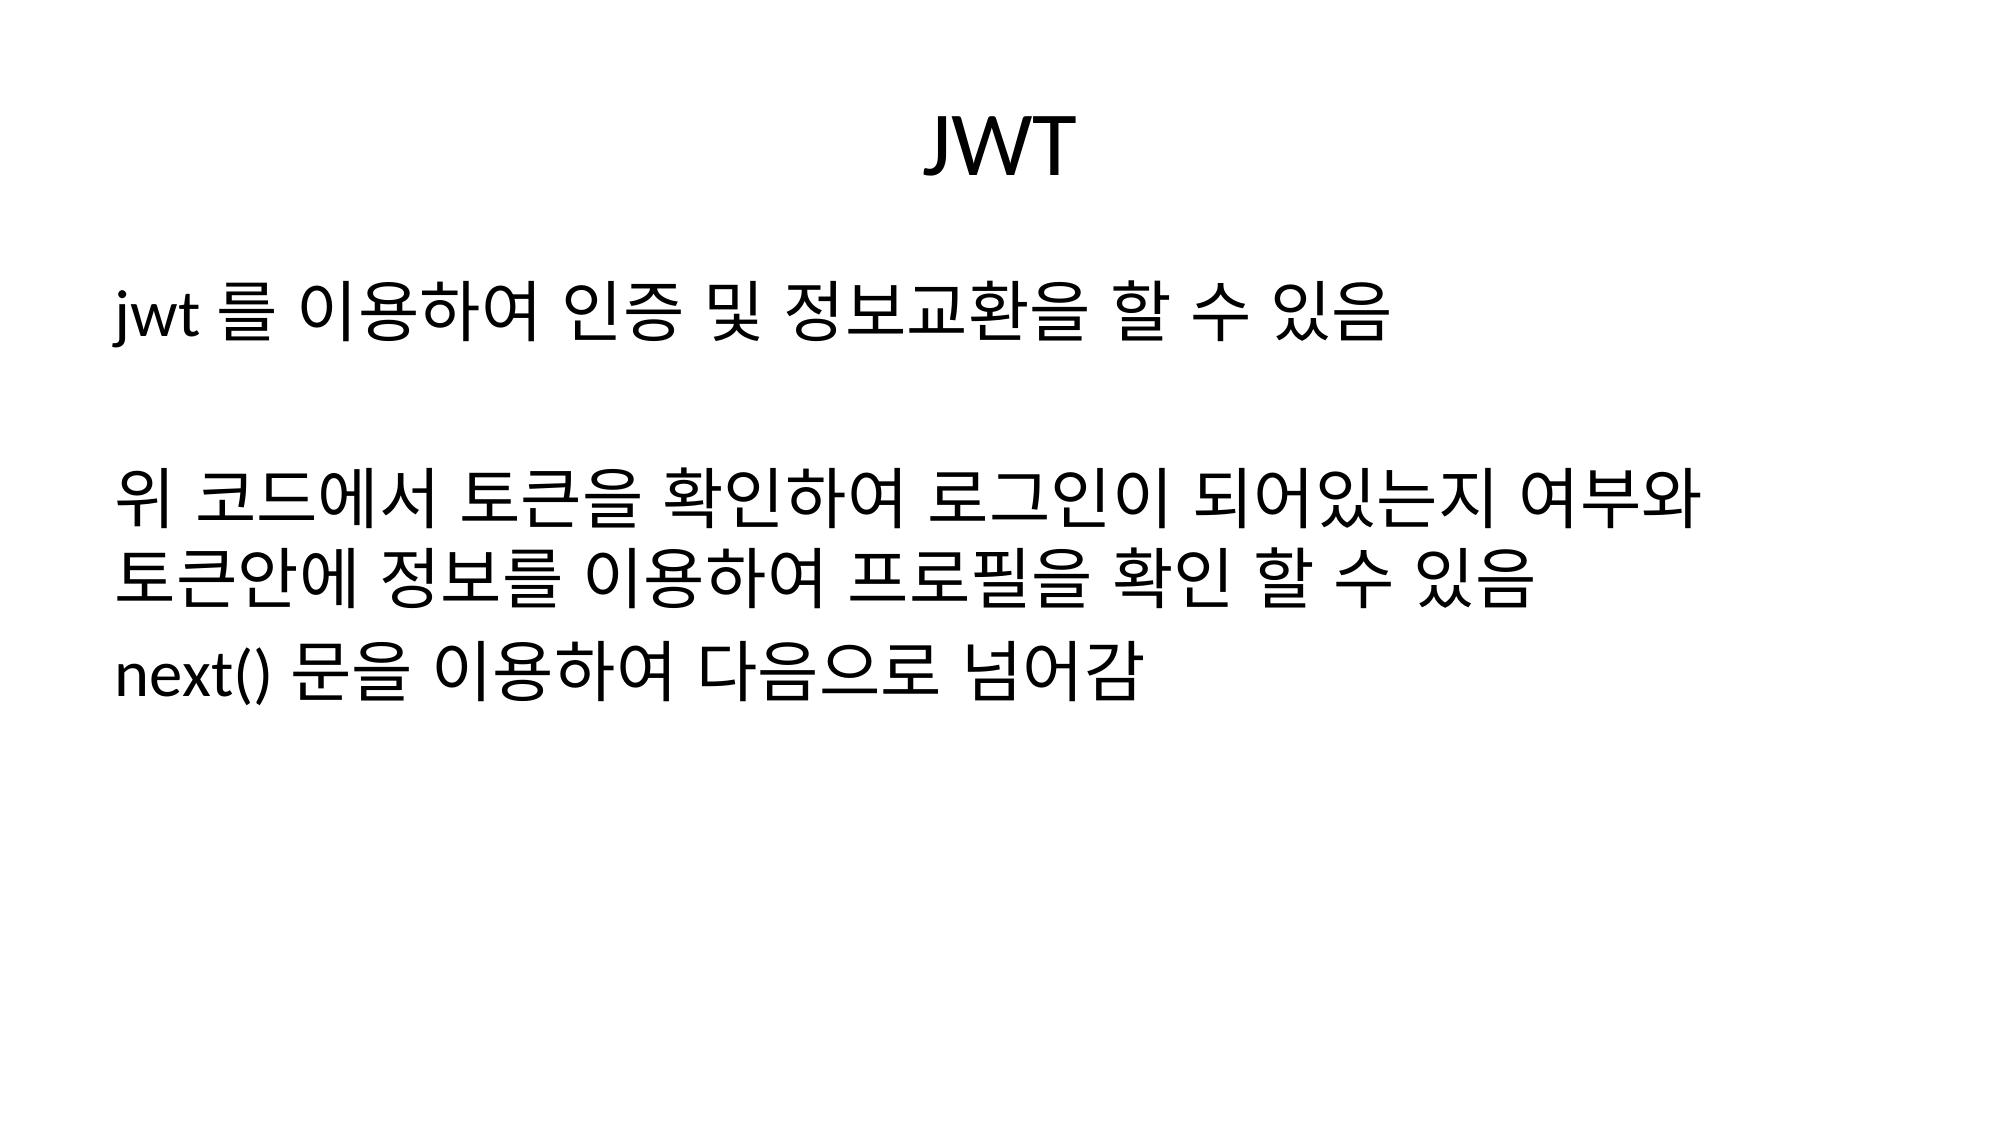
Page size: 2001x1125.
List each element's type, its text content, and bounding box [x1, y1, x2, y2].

title JWT [99, 45, 1900, 233]
list jwt를 이용하여 인증 및 정보교환을 할 수 있음 위 코드에서 토큰을 확인하여 로그인이 되어있는지 여부와 토큰안에 정보를 이용하여 프로필을 확인 할 수 있음 next()문을 이용하여 다음으로 넘어감 [99, 262, 1900, 1005]
